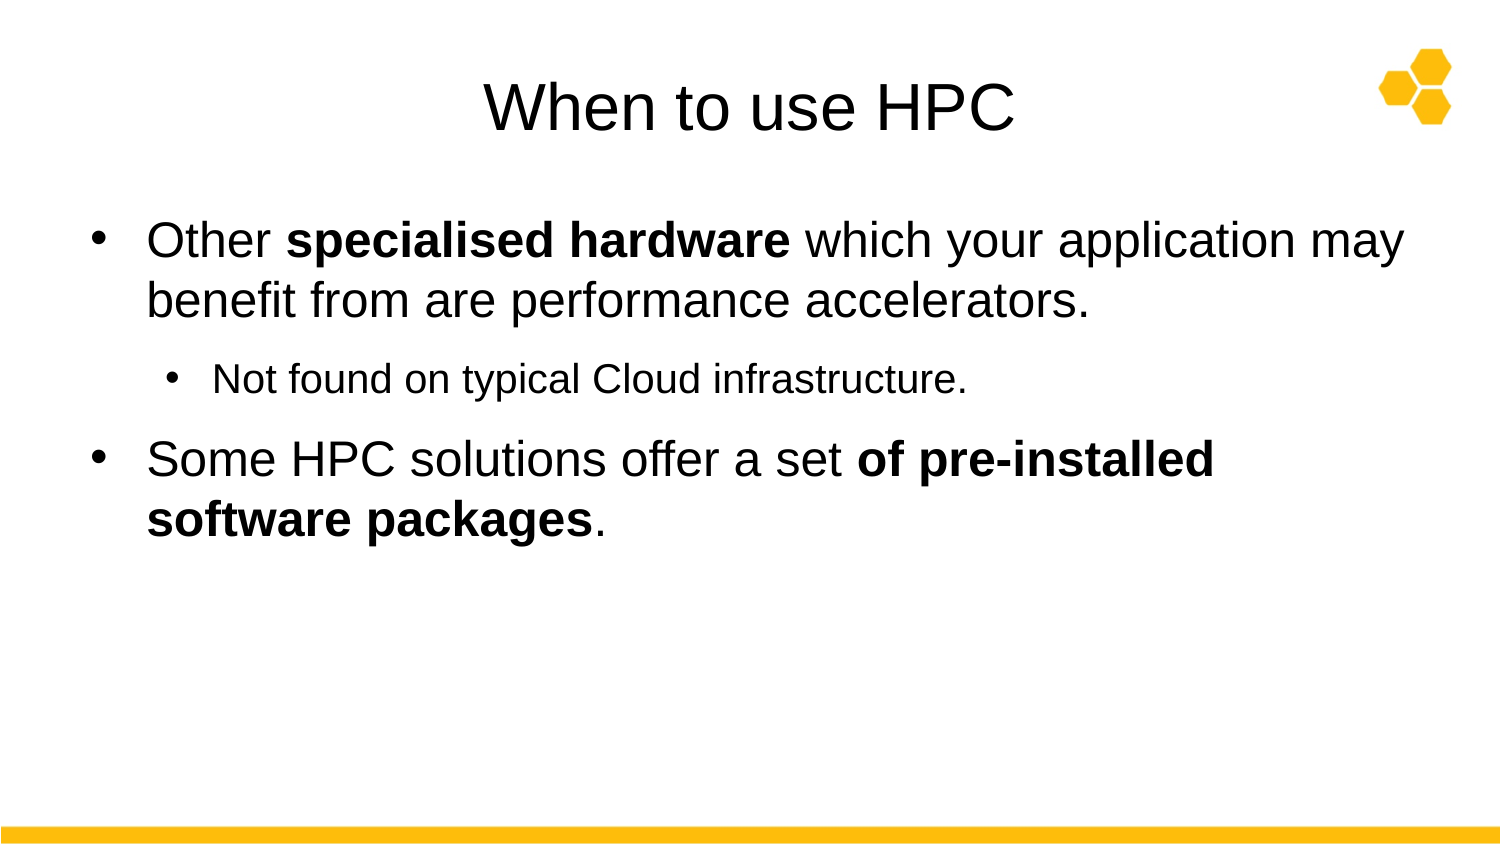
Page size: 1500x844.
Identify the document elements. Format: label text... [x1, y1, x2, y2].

picture [0, 0, 1500, 844]
list Other specialised hardware which your application may benefit from are performance accelerators. Not found on typical Cloud infrastructure. Some HPC solutions offer a set of pre-installed software packages. [75, 199, 1425, 754]
title When to use HPC [75, 33, 1425, 175]
